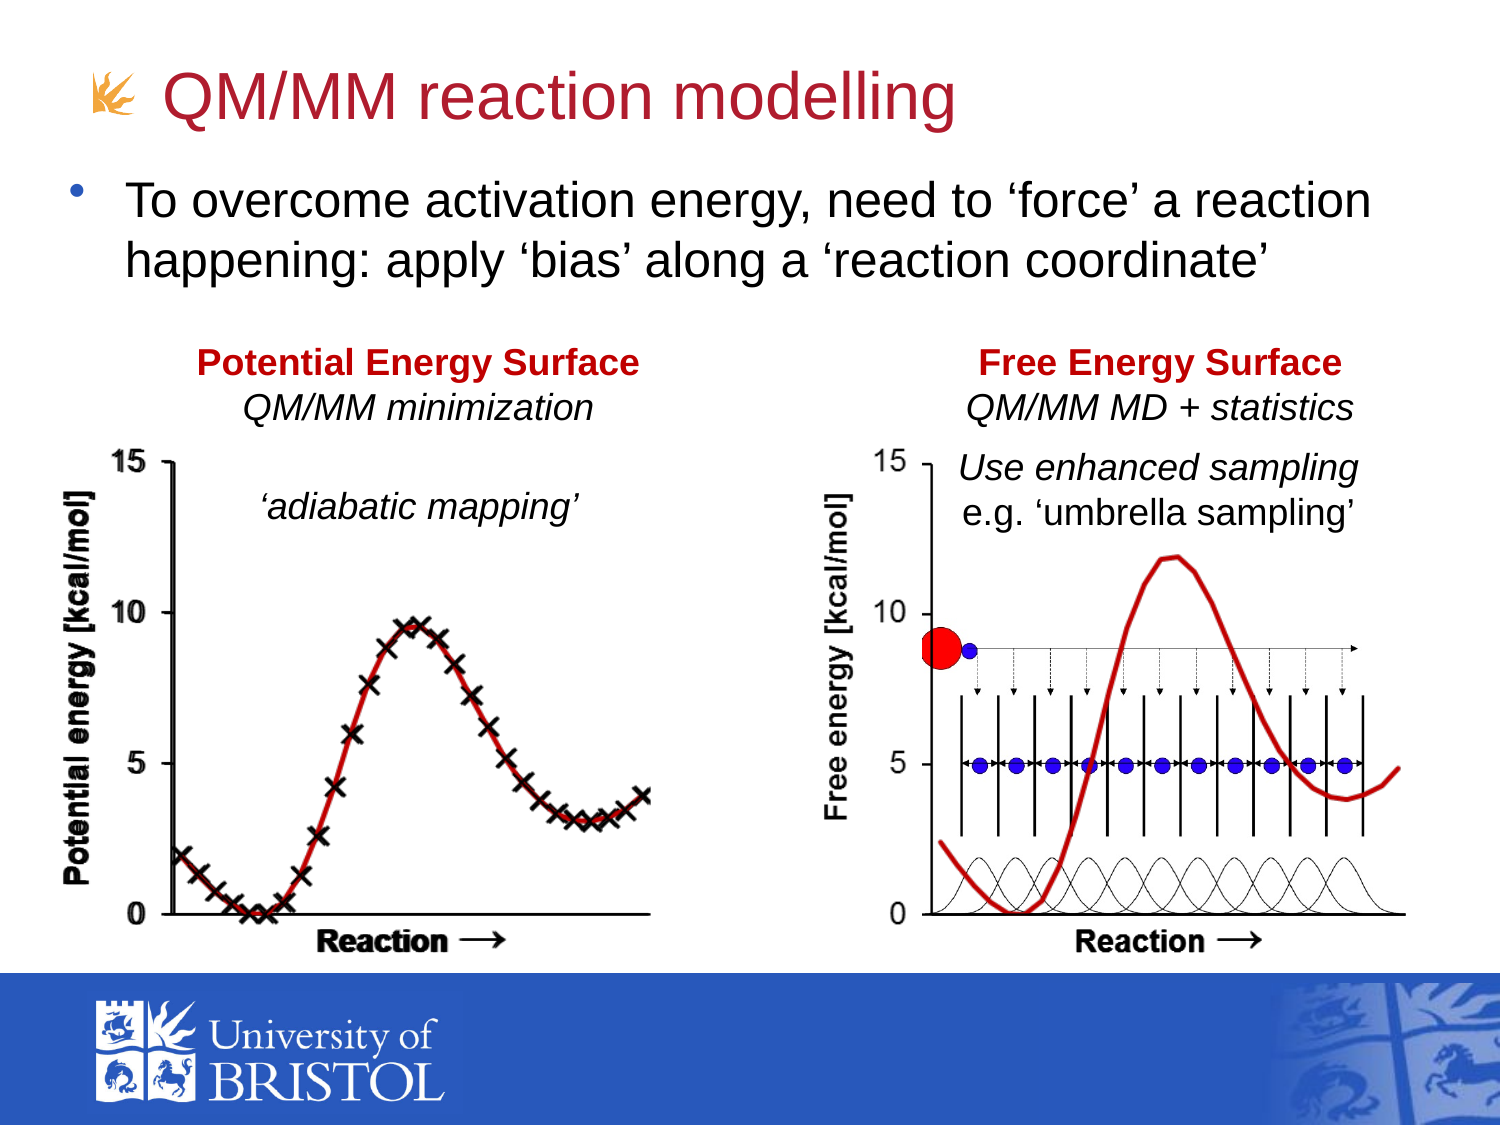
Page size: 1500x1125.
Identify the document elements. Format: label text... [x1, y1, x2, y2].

text_box Potential Energy Surface QM/MM minimization [181, 330, 656, 435]
picture [812, 435, 1408, 967]
picture [90, 69, 139, 116]
text_box Free Energy Surface QM/MM MD + statistics [950, 330, 1370, 435]
picture [1039, 983, 1500, 1125]
picture [52, 435, 652, 967]
list To overcome activation energy, need to ‘force’ a reaction happening: apply ‘bias’ along a ‘reaction coordinate’ [53, 159, 1447, 279]
title QM/MM reaction modelling [74, 44, 1426, 140]
picture [87, 991, 463, 1114]
